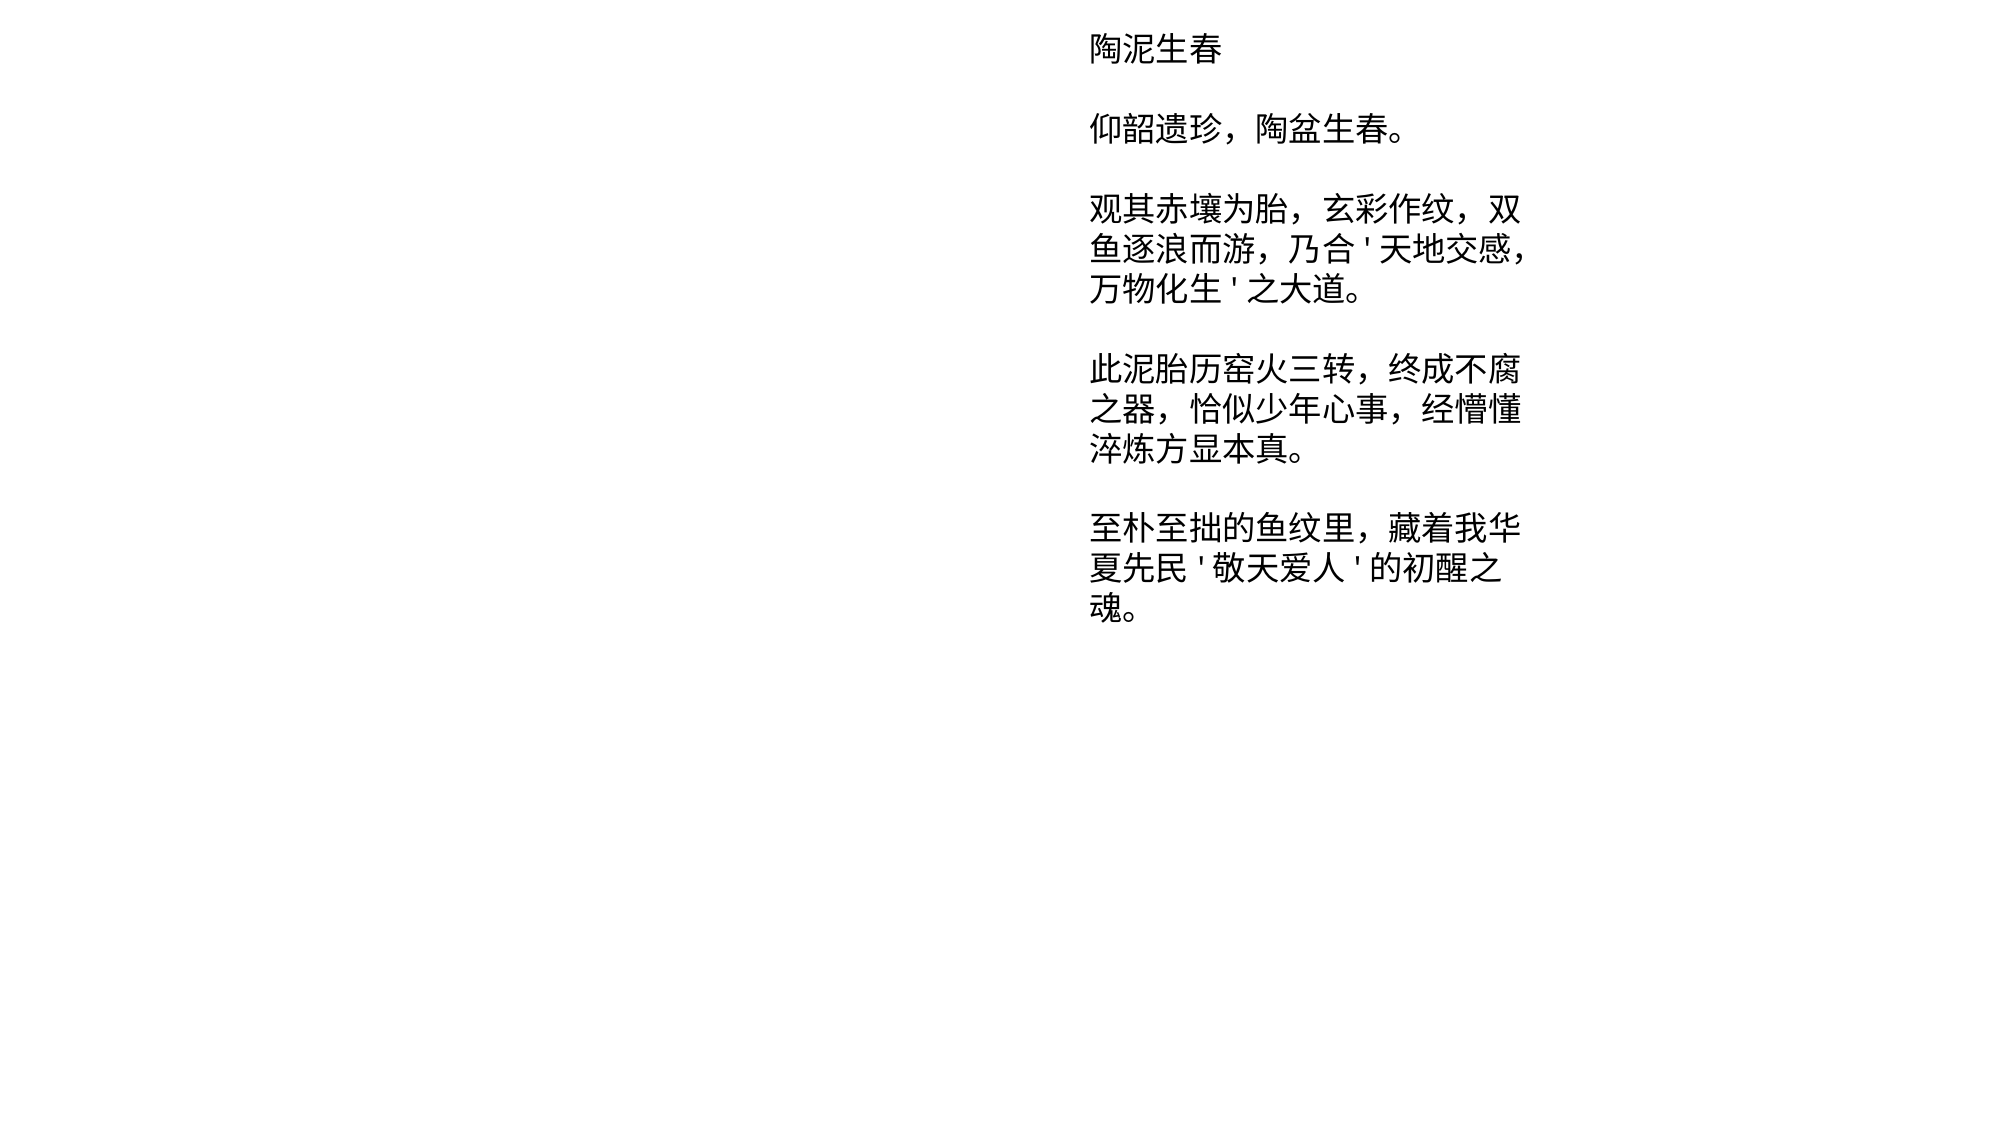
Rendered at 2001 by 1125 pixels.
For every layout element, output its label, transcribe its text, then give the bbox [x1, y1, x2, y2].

text_box 陶泥生春 仰韶遗珍，陶盆生春。 观其赤壤为胎，玄彩作纹，双鱼逐浪而游，乃合'天地交感，万物化生'之大道。 此泥胎历窑火三转，终成不腐之器，恰似少年心事，经懵懂淬炼方显本真。 至朴至拙的鱼纹里，藏着我华夏先民'敬天爱人'的初醒之魂。 [1074, 21, 1549, 1053]
